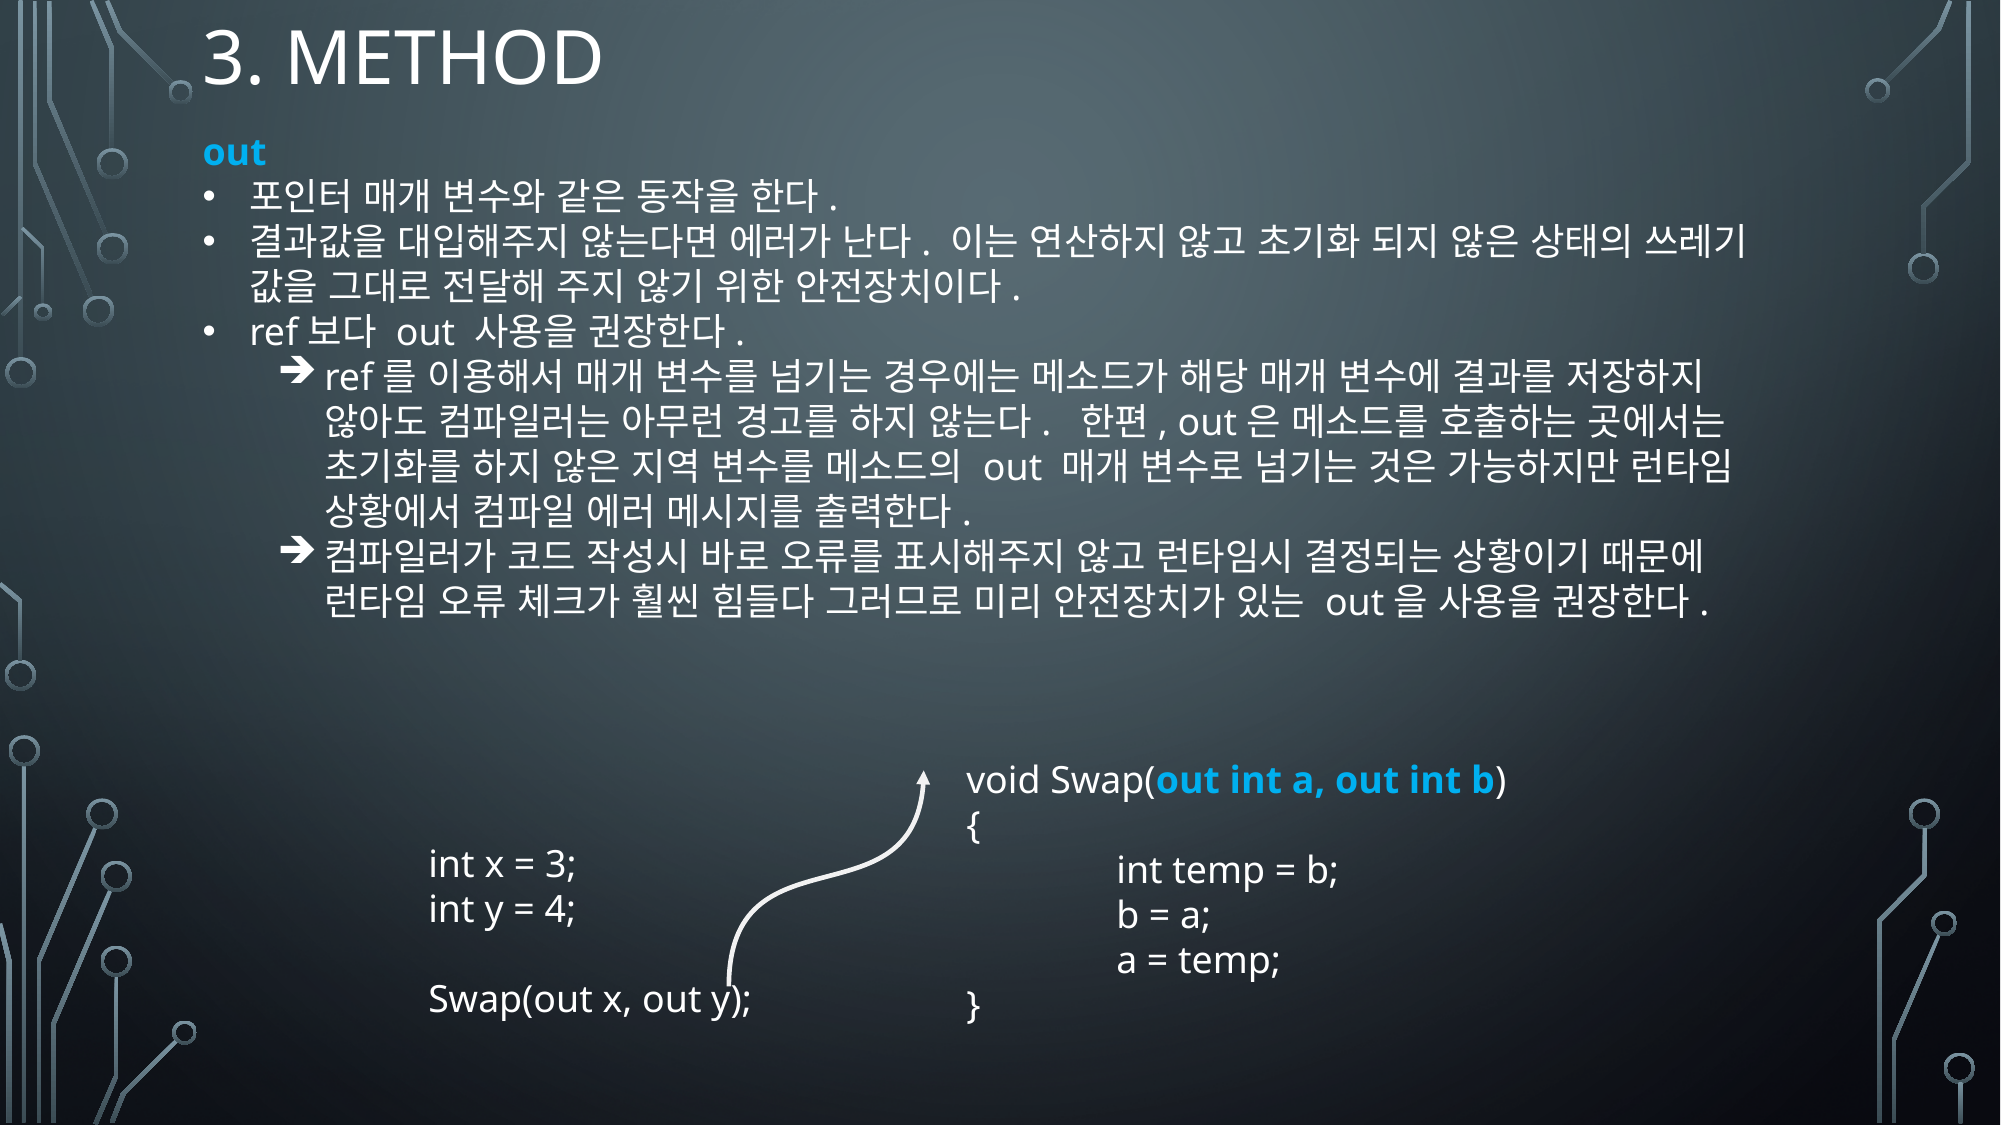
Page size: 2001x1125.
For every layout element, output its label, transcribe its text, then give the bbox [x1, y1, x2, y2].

text_box out 포인터 매개 변수와 같은 동작을 한다. 결과값을 대입해주지 않는다면 에러가 난다. 이는 연산하지 않고 초기화 되지 않은 상태의 쓰레기 값을 그대로 전달해 주지 않기 위한 안전장치이다. ref보다 out 사용을 권장한다. ref를 이용해서 매개 변수를 넘기는 경우에는 메소드가 해당 매개 변수에 결과를 저장하지 않아도 컴파일러는 아무런 경고를 하지 않는다. 한편, out은 메소드를 호출하는 곳에서는 초기화를 하지 않은 지역 변수를 메소드의 out 매개 변수로 넘기는 것은 가능하지만 런타임 상황에서 컴파일 에러 메시지를 출력한다. 컴파일러가 코드 작성시 바로 오류를 표시해주지 않고 런타임시 결정되는 상황이기 때문에 런타임 오류 체크가 훨씬 힘들다 그러므로 미리 안전장치가 있는 out을 사용을 권장한다. [187, 120, 1813, 675]
title 3. method [187, 0, 1813, 120]
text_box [380, 748, 1558, 1038]
